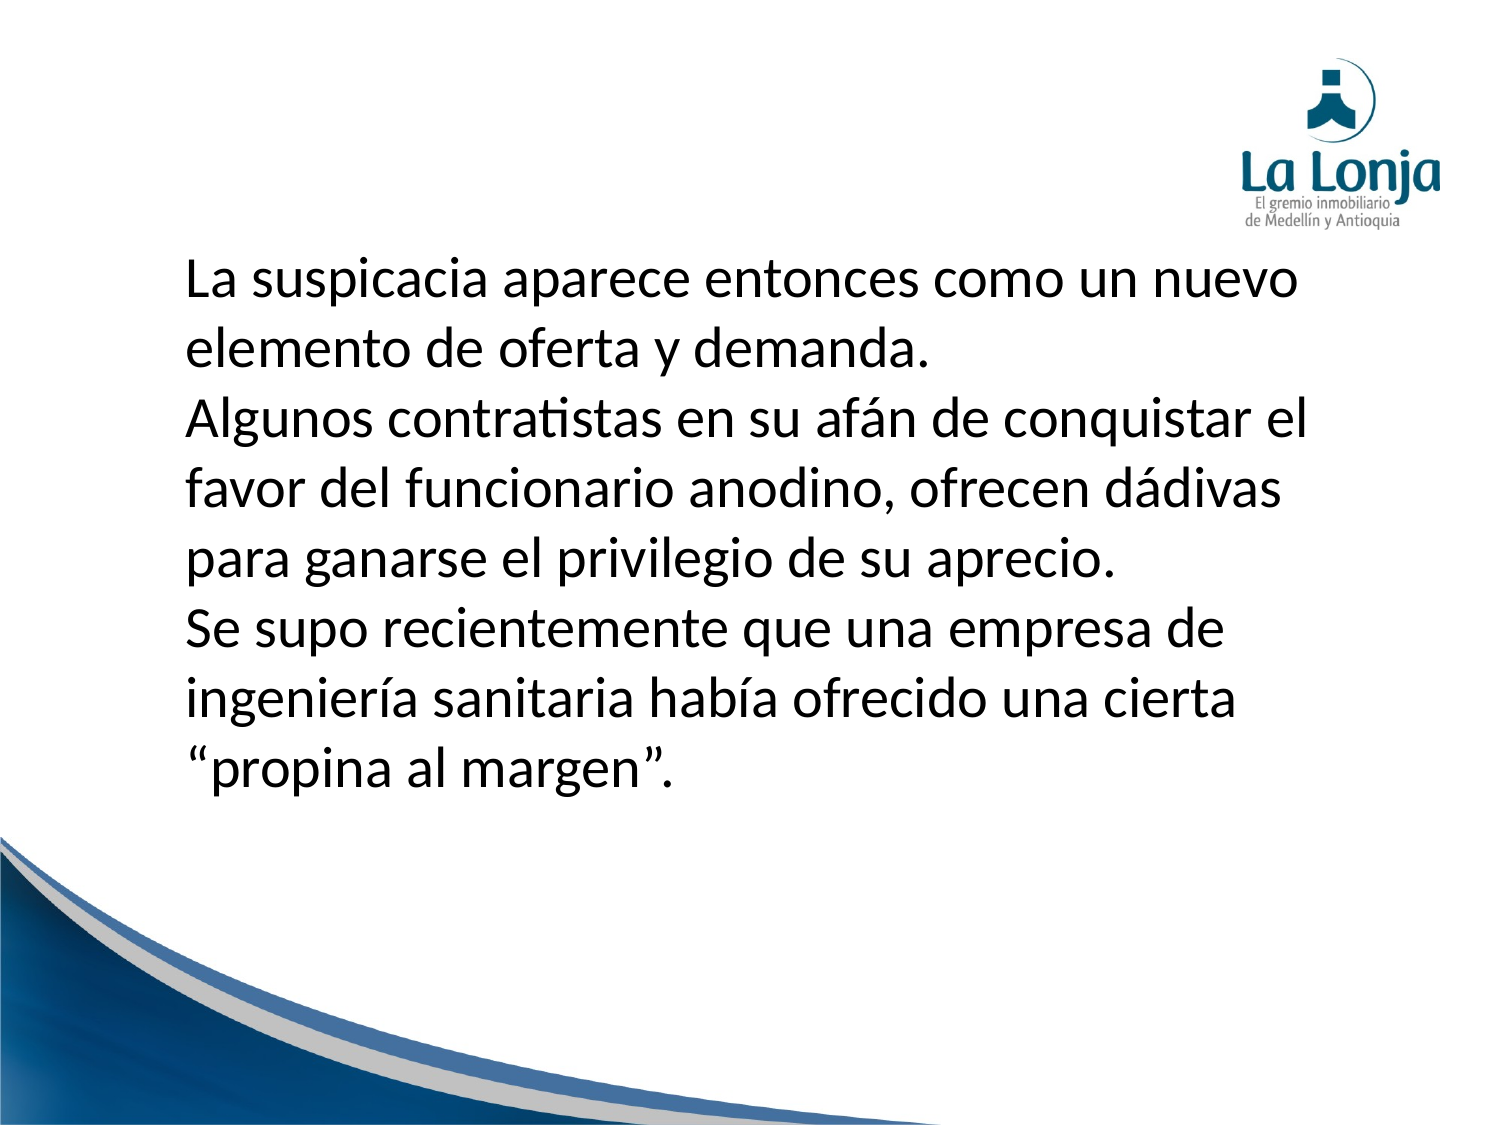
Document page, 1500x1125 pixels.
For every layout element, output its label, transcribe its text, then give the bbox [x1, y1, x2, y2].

picture [0, 837, 941, 1125]
picture [1242, 58, 1440, 230]
picture [1420, 163, 1432, 187]
text_box La suspicacia aparece entonces como un nuevo elemento de oferta y demanda. Algunos contratistas en su afán de conquistar el favor del funcionario anodino, ofrecen dádivas para ganarse el privilegio de su aprecio. Se supo recientemente que una empresa de ingeniería sanitaria había ofrecido una cierta “propina al margen”. [171, 231, 1412, 807]
